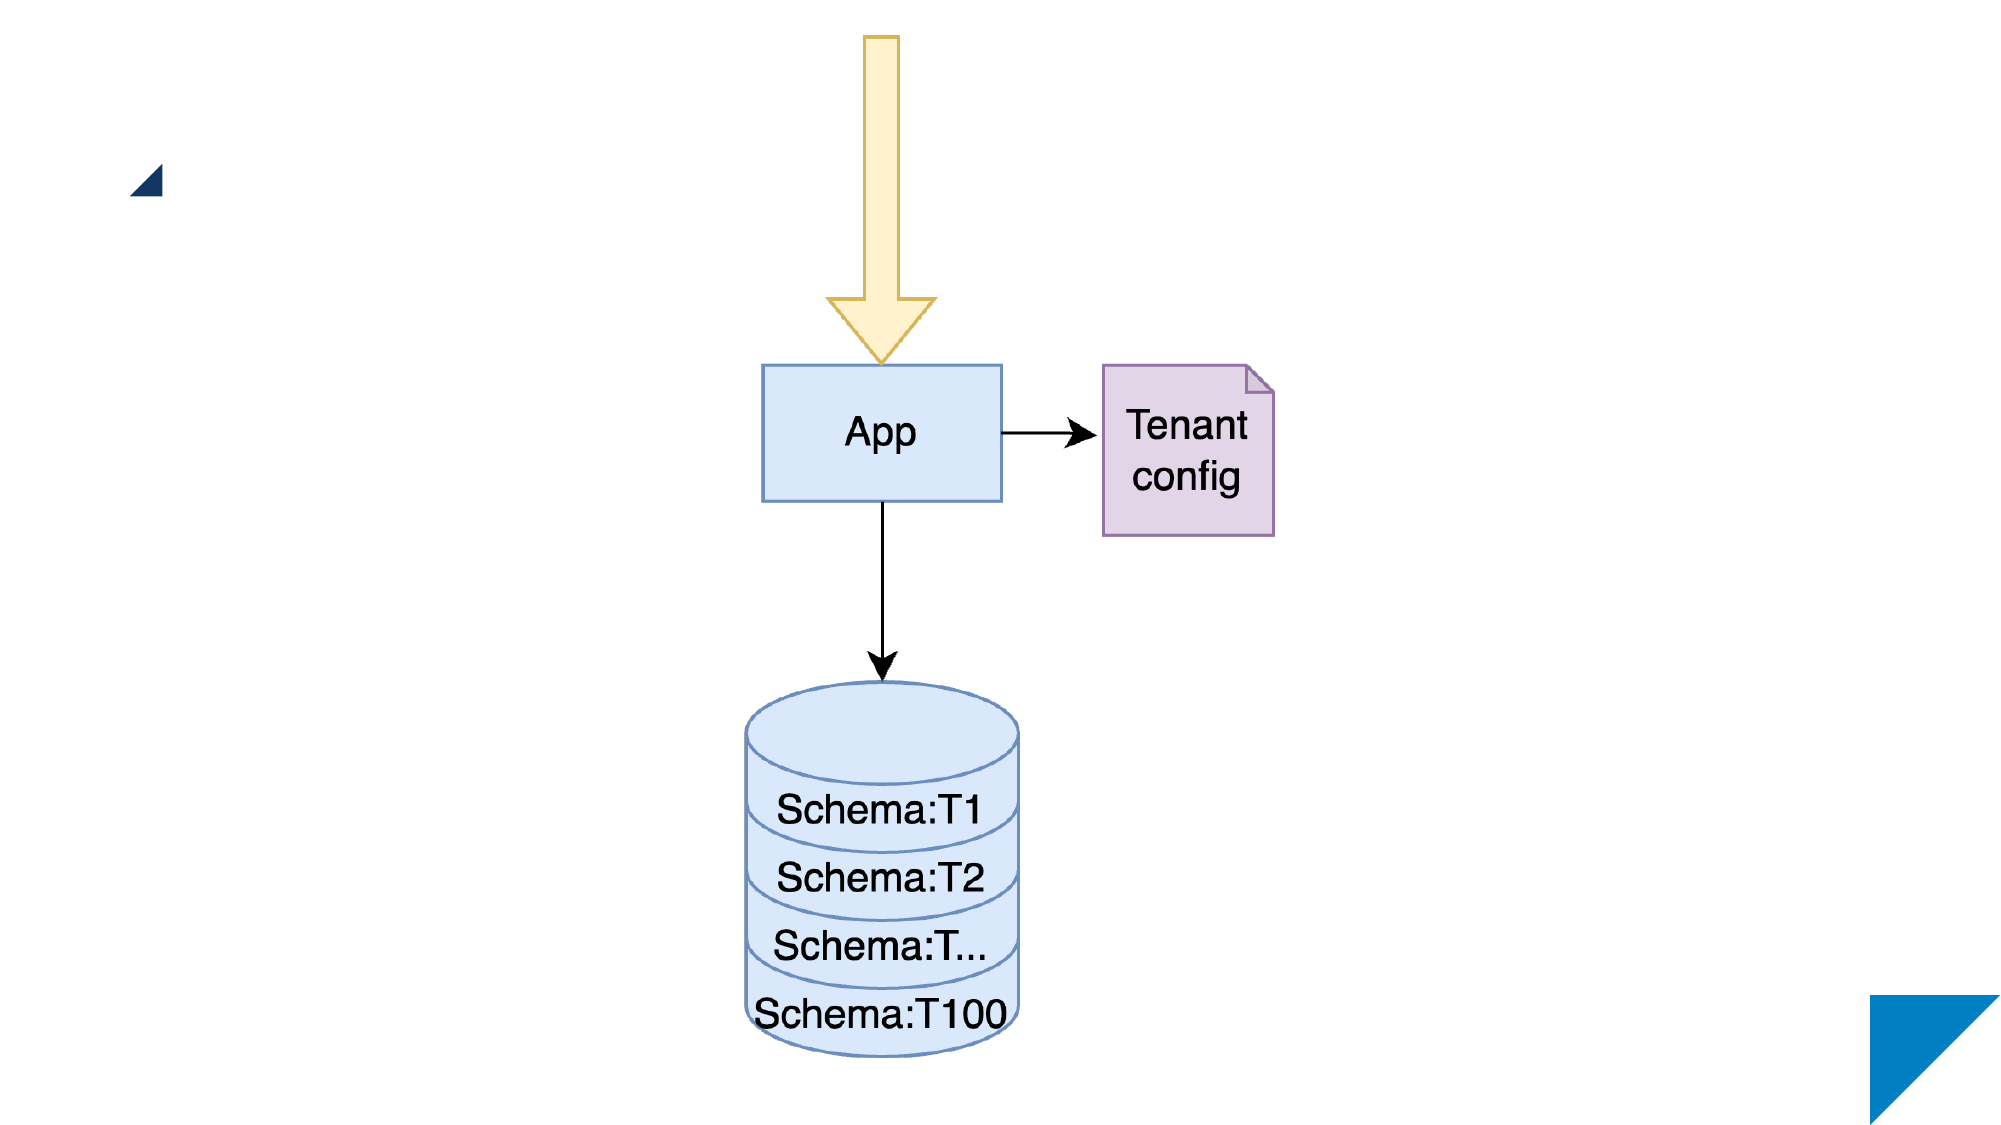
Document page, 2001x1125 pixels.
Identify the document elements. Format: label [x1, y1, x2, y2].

picture [710, 0, 1309, 1092]
